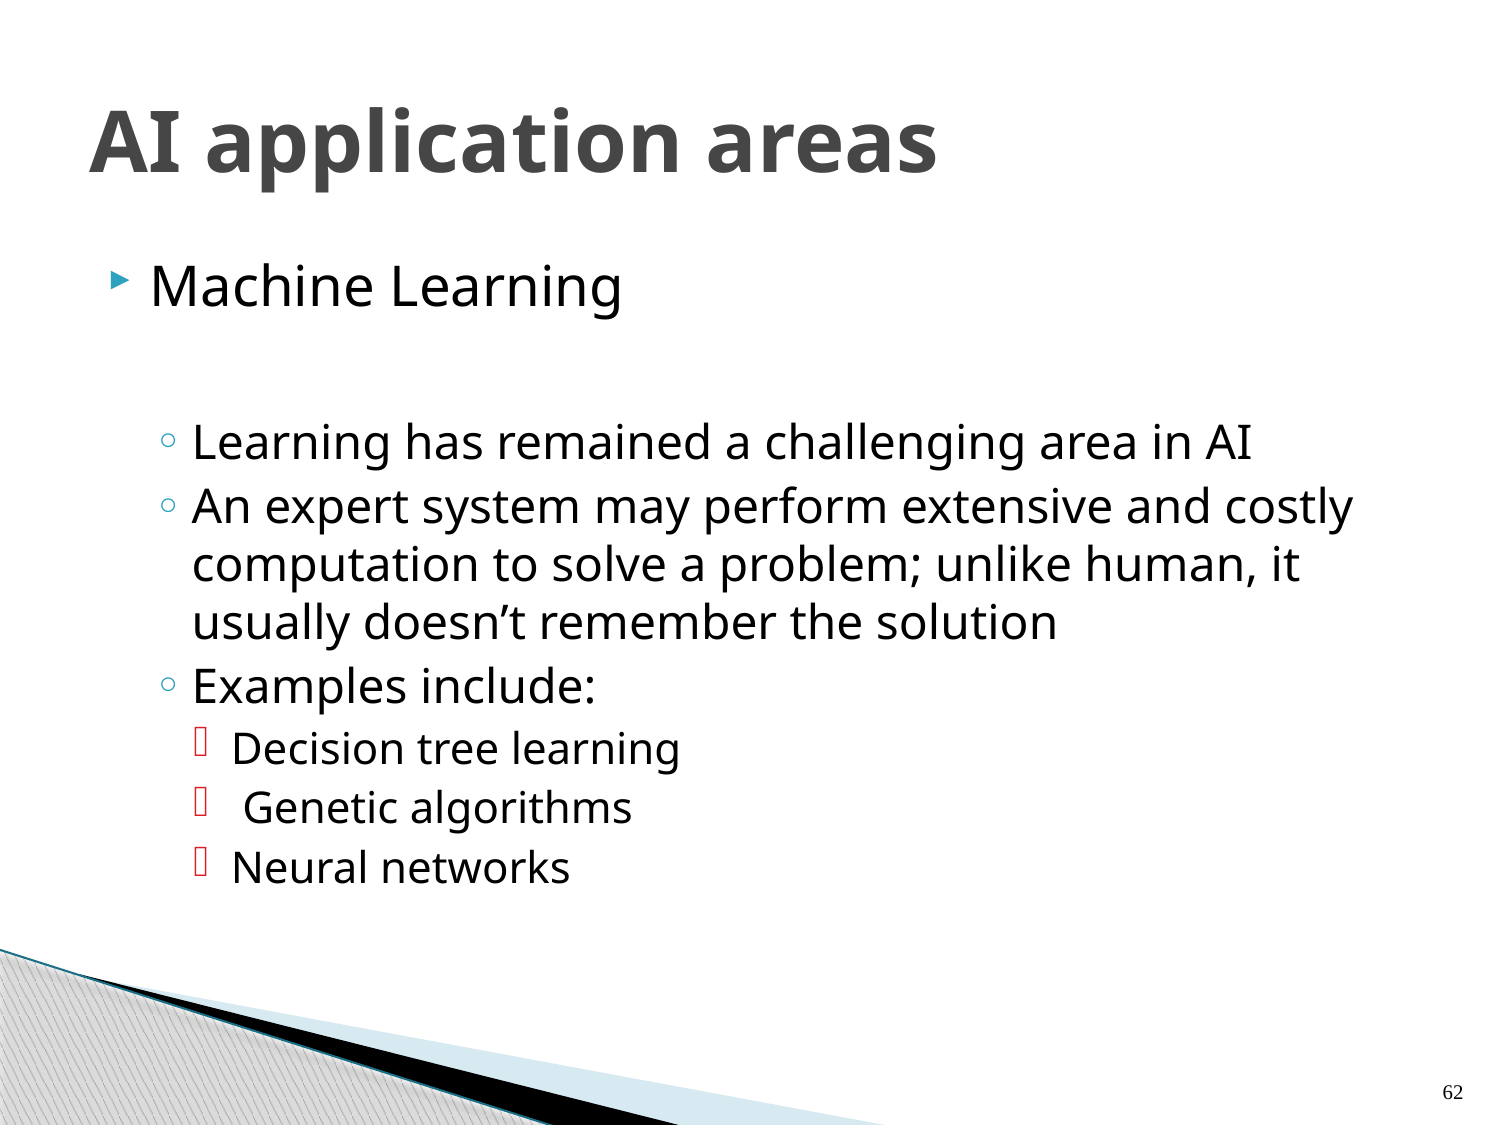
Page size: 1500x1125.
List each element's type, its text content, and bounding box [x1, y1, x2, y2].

title AI application areas [75, 45, 1425, 233]
slide_number 62 [1418, 1051, 1479, 1112]
list Machine Learning Learning has remained a challenging area in AI An expert system may perform extensive and costly computation to solve a problem; unlike human, it usually doesn’t remember the solution Examples include: Decision tree learning Genetic algorithms Neural networks [75, 243, 1425, 986]
